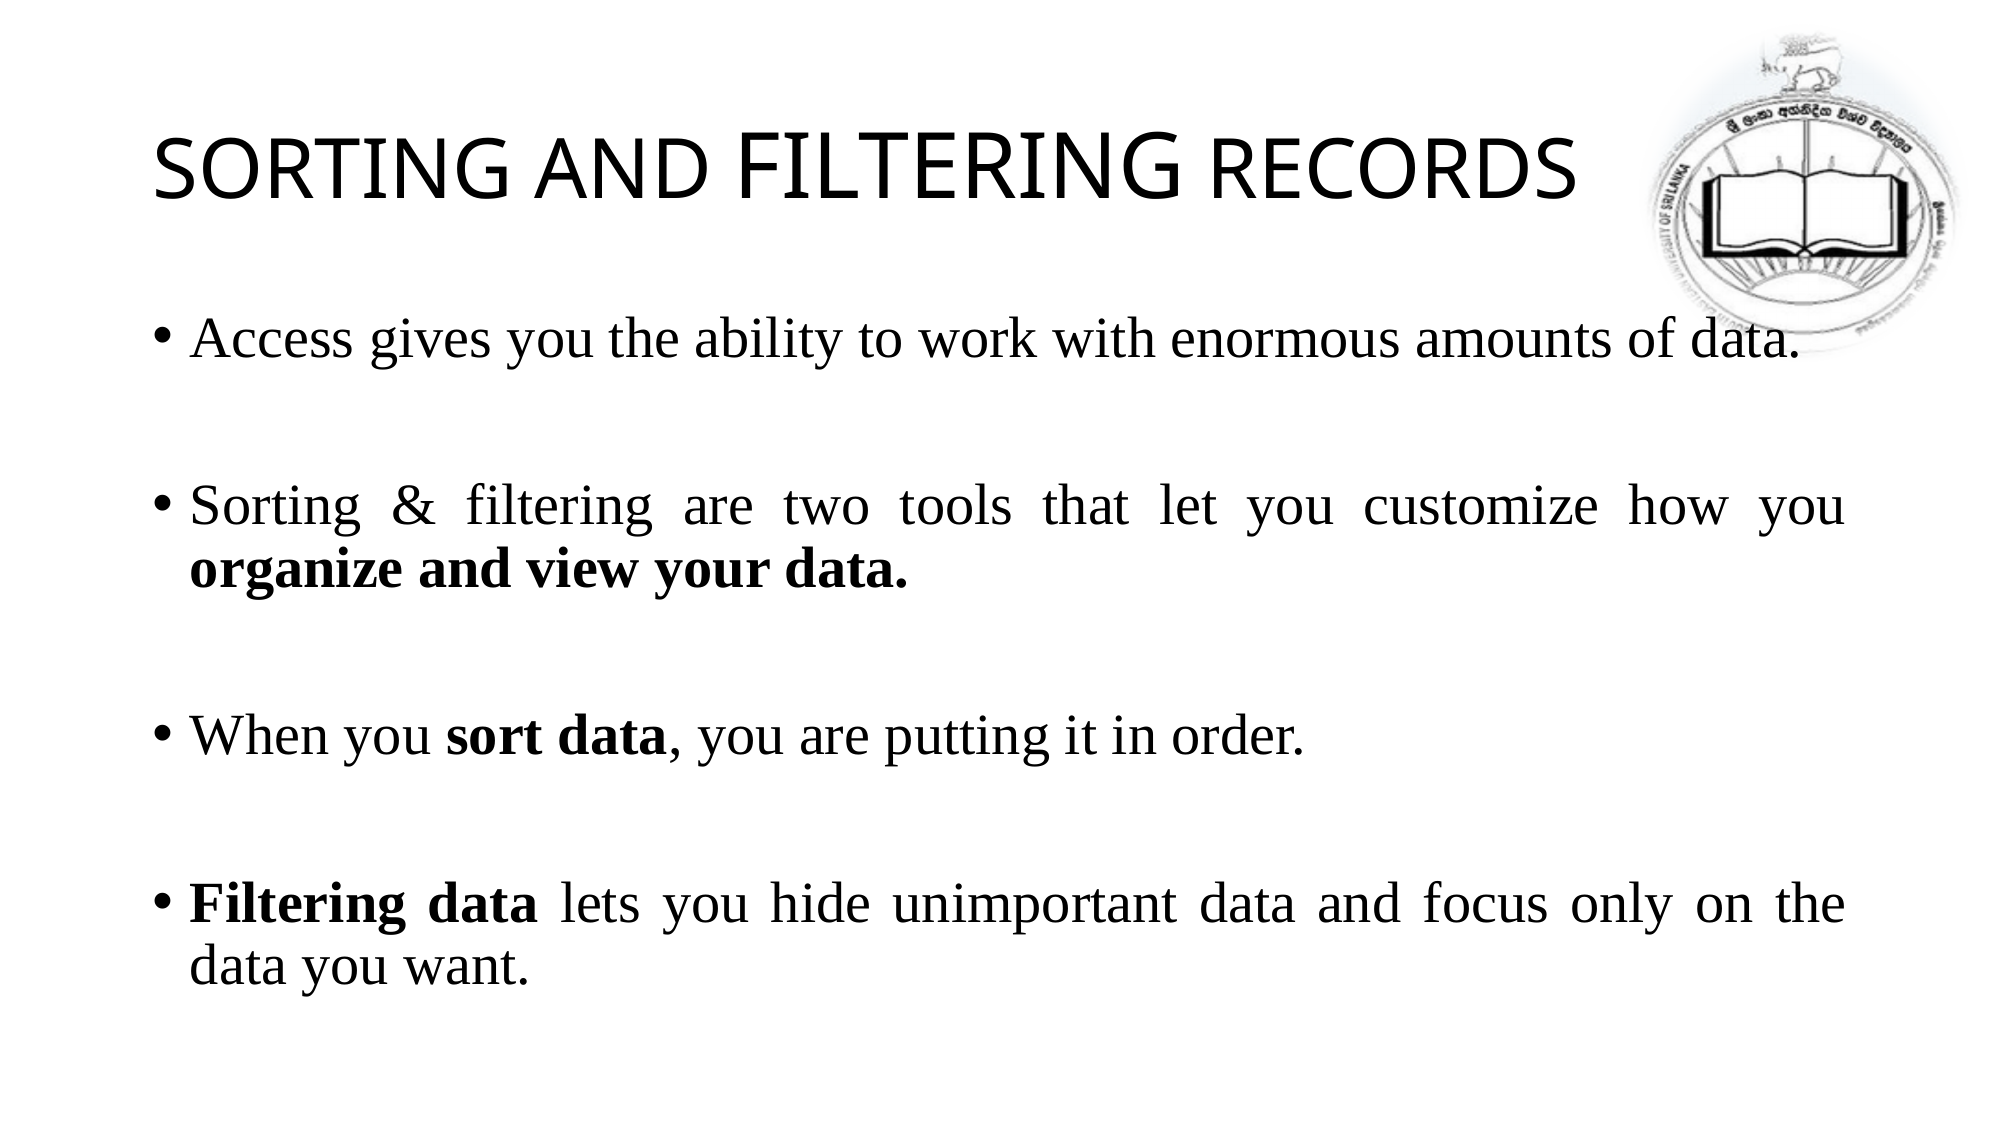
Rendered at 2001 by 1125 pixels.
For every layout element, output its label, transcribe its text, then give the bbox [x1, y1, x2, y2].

picture [1702, 73, 1939, 313]
list Access gives you the ability to work with enormous amounts of data. Sorting & filtering are two tools that let you customize how you organize and view your data. When you sort data, you are putting it in order. Filtering data lets you hide unimportant data and focus only on the data you want. [137, 299, 1863, 1014]
title SORTING AND FILTERING RECORDS [137, 59, 1863, 278]
picture [1776, 53, 1832, 59]
